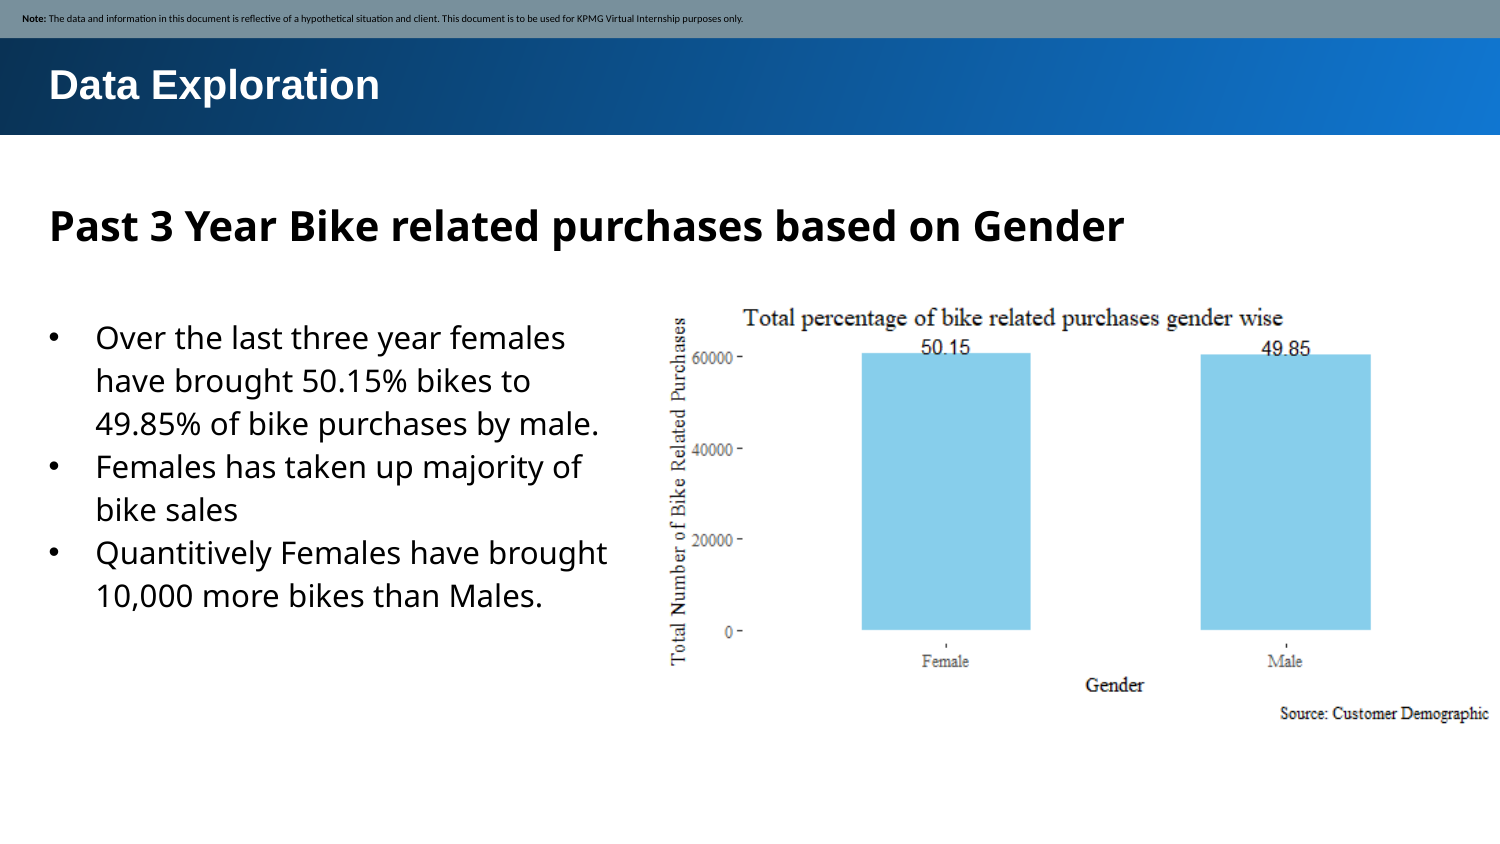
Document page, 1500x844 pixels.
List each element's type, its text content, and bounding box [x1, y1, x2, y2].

text_box Past 3 Year Bike related purchases based on Gender [33, 177, 1439, 266]
text_box Over the last three year females have brought 50.15% bikes to 49.85% of bike purchases by male. Females has taken up majority of bike sales Quantitively Females have brought 10,000 more bikes than Males. [33, 297, 656, 629]
text_box Data Exploration [33, 43, 1439, 124]
text_box Note: The data and information in this document is reflective of a hypothetical situation and client. This document is to be used for KPMG Virtual Internship purposes only. [0, 0, 1500, 39]
picture [659, 296, 1500, 734]
text_box [0, 39, 1500, 135]
